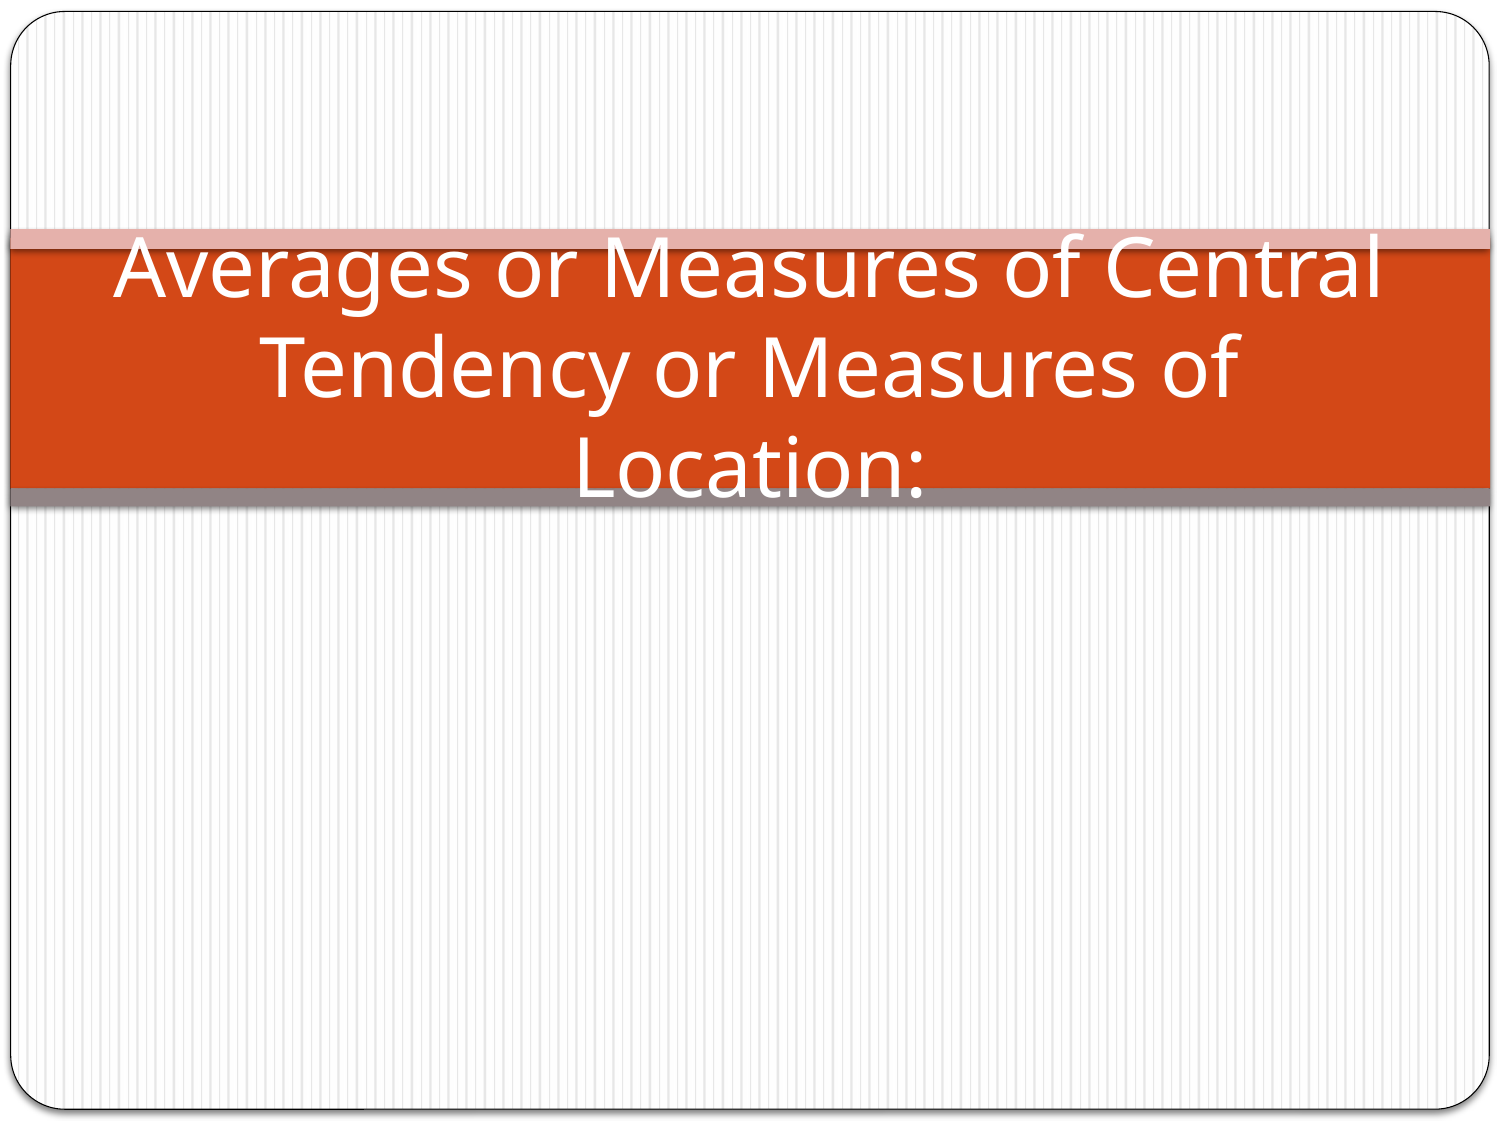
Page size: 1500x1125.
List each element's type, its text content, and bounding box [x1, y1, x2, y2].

title Averages or Measures of Central Tendency or Measures of Location: [75, 247, 1425, 489]
